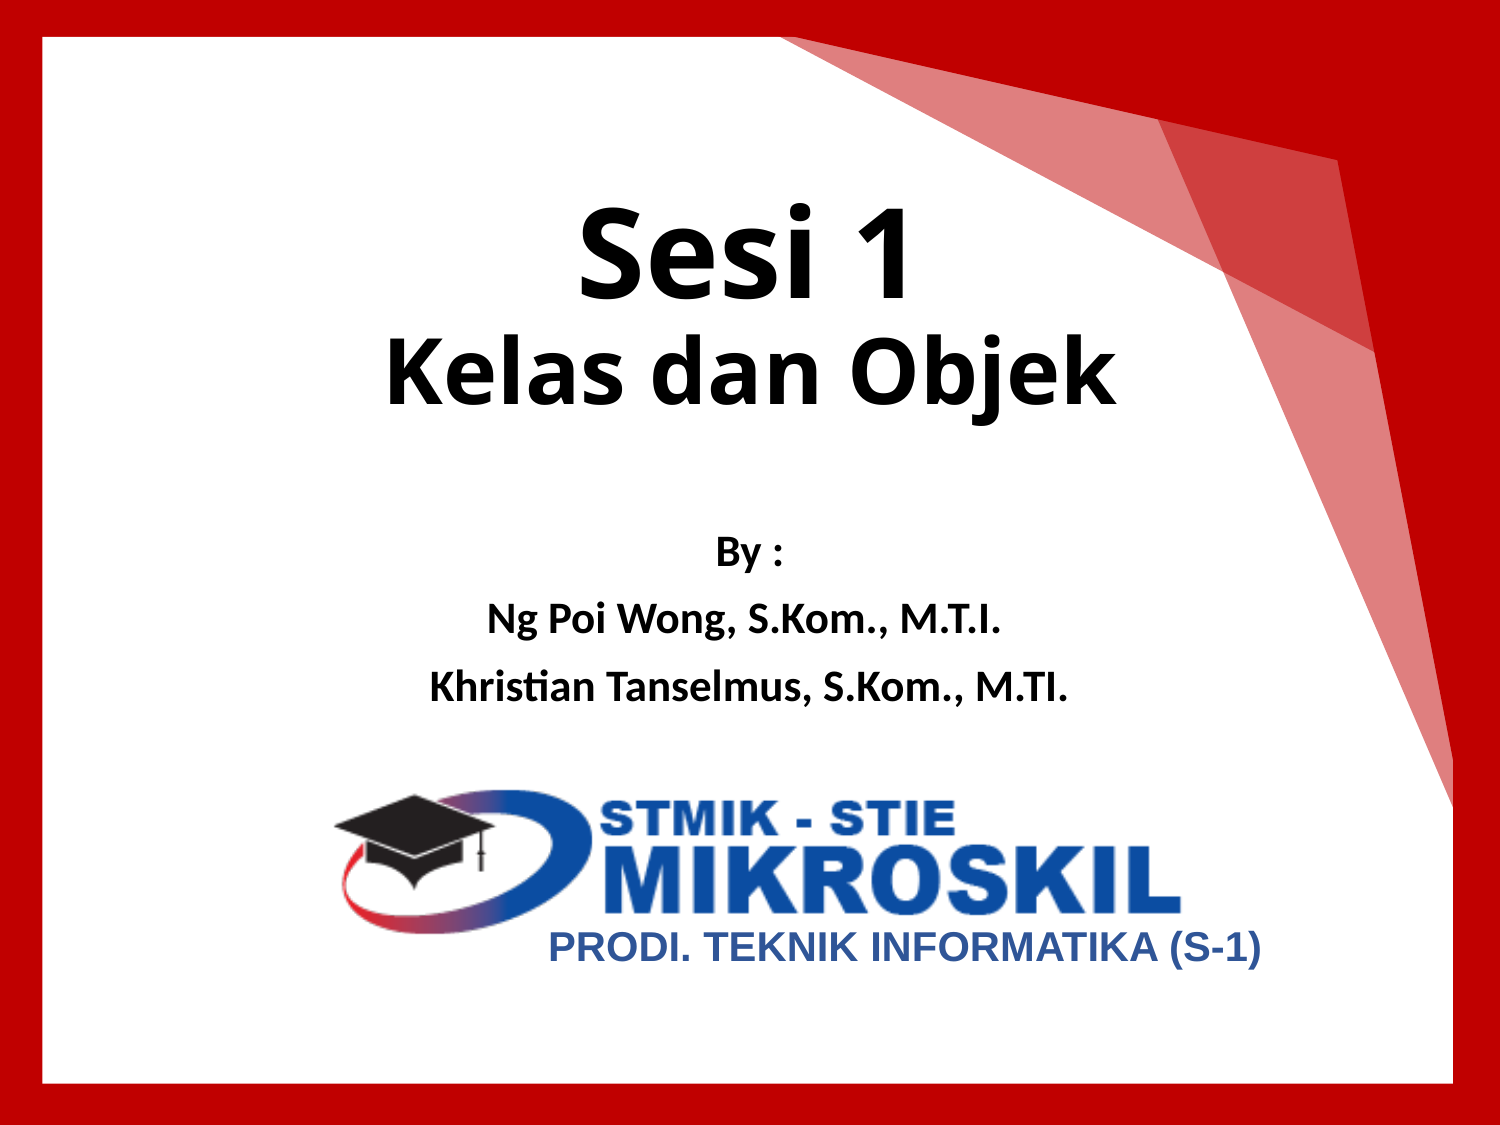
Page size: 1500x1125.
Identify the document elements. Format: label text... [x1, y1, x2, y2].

picture [326, 784, 1210, 941]
title Sesi 1 Kelas dan Objek [112, 40, 1388, 433]
subtitle By : Ng Poi Wong, S.Kom., M.T.I. Khristian Tanselmus, S.Kom., M.TI. [187, 447, 1313, 720]
